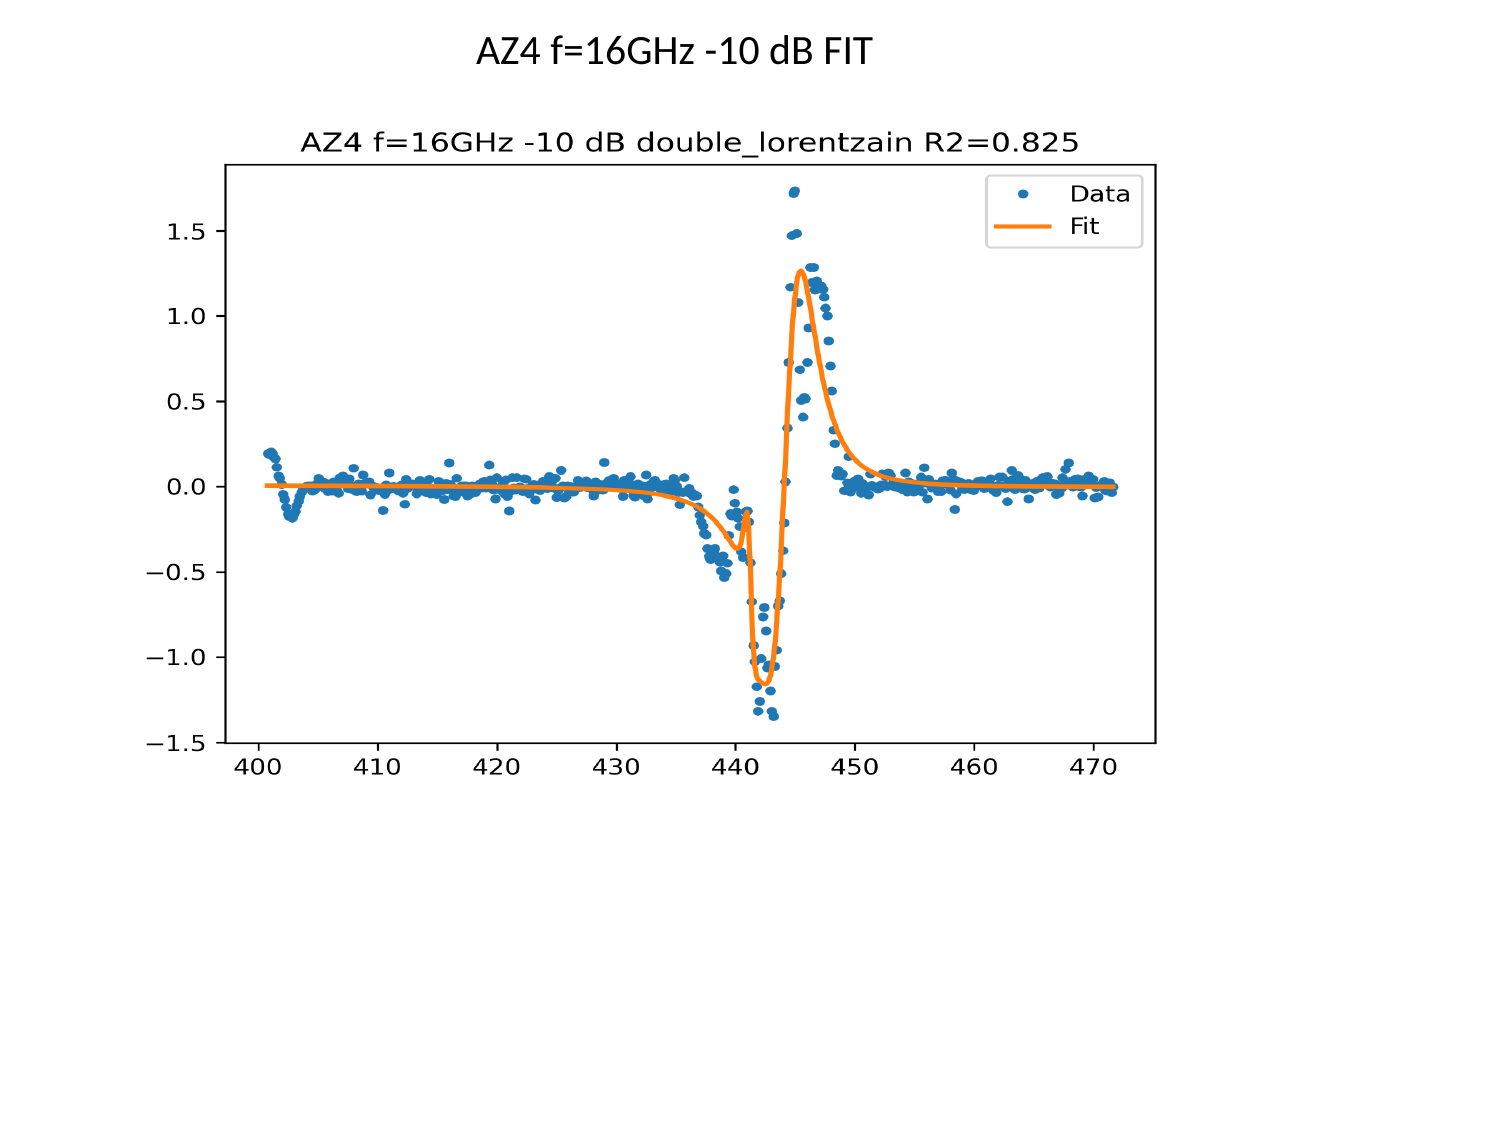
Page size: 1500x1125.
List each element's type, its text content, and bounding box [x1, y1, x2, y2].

picture [74, 74, 1276, 826]
text_box AZ4 f=16GHz -10 dB FIT [461, 15, 889, 73]
